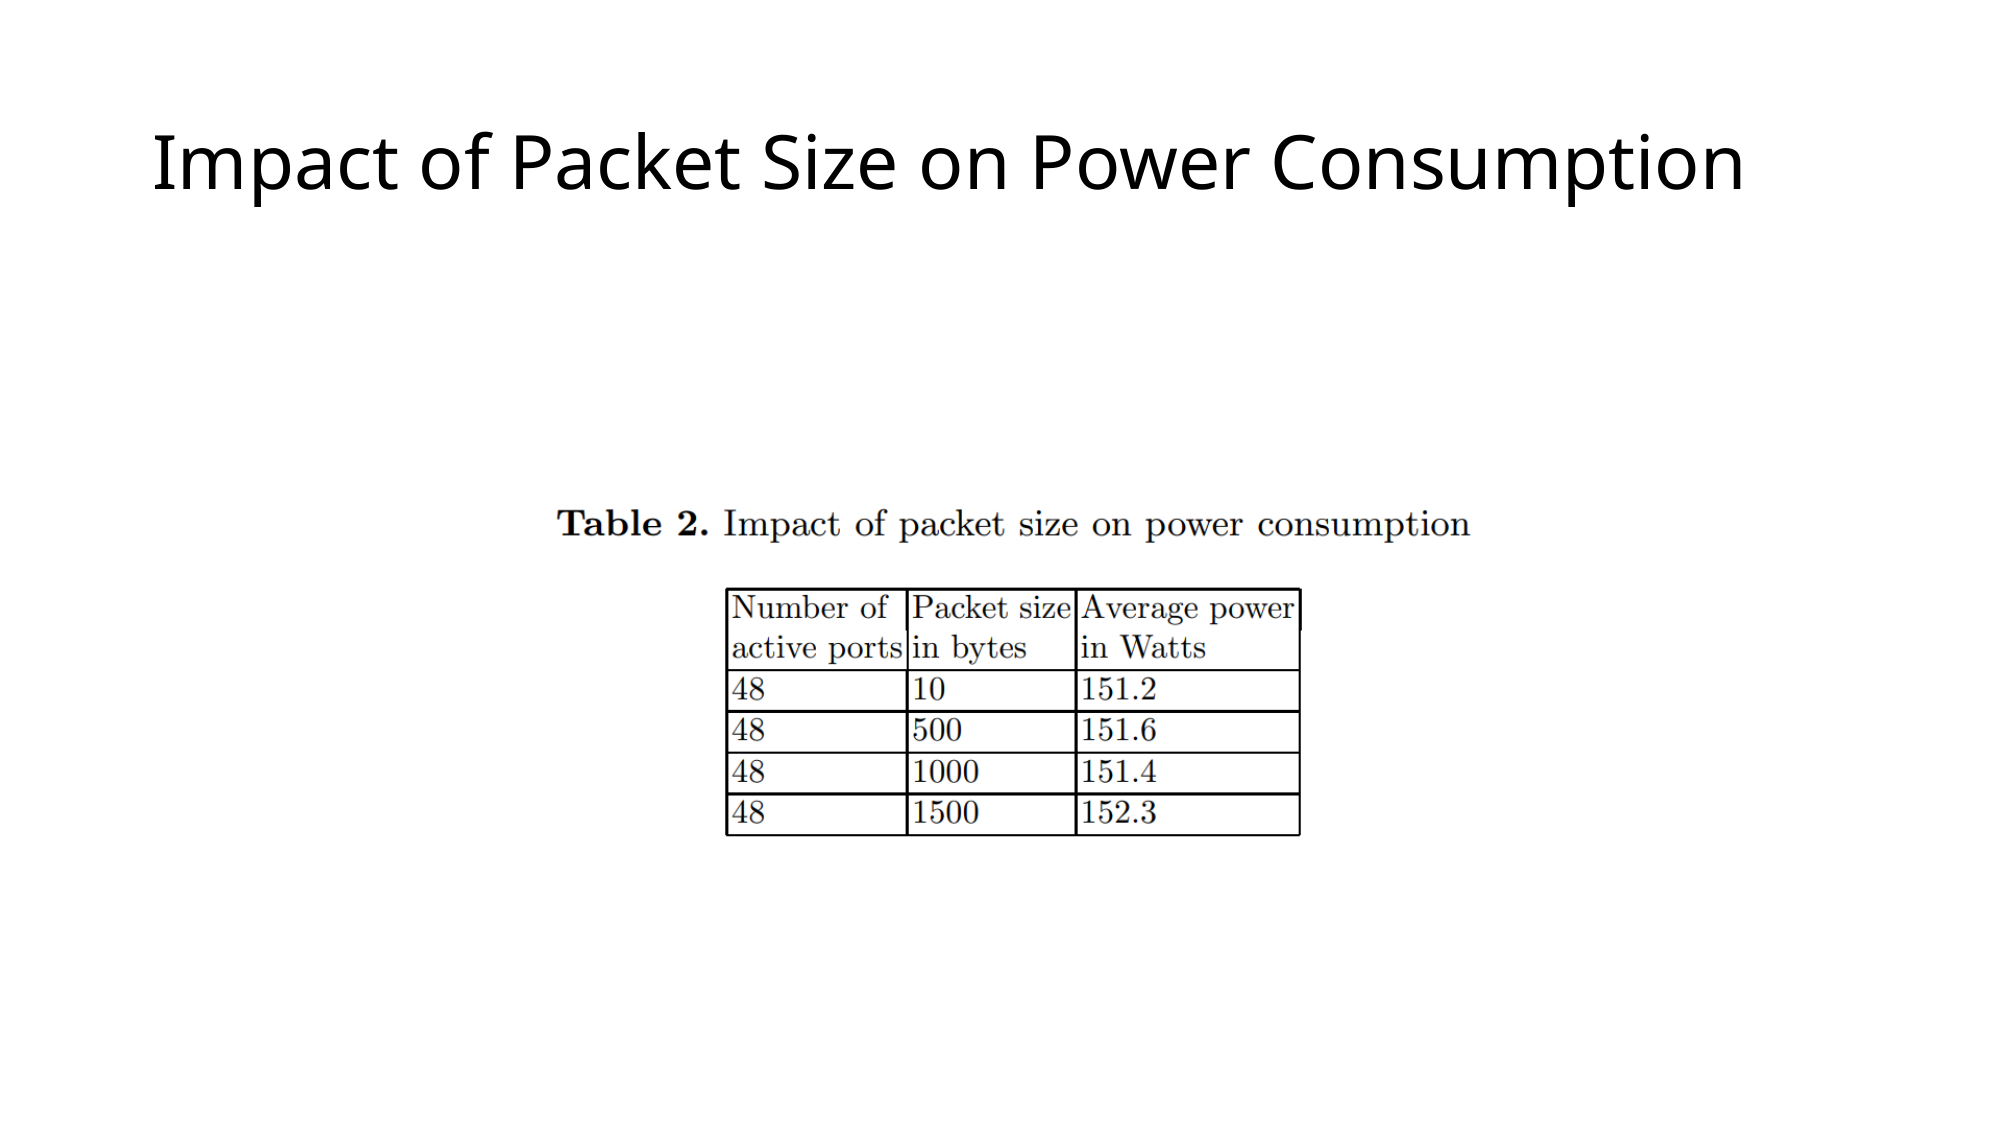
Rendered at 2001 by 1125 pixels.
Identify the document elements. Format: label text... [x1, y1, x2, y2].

title Impact of Packet Size on Power Consumption [137, 59, 1863, 213]
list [498, 479, 1502, 853]
